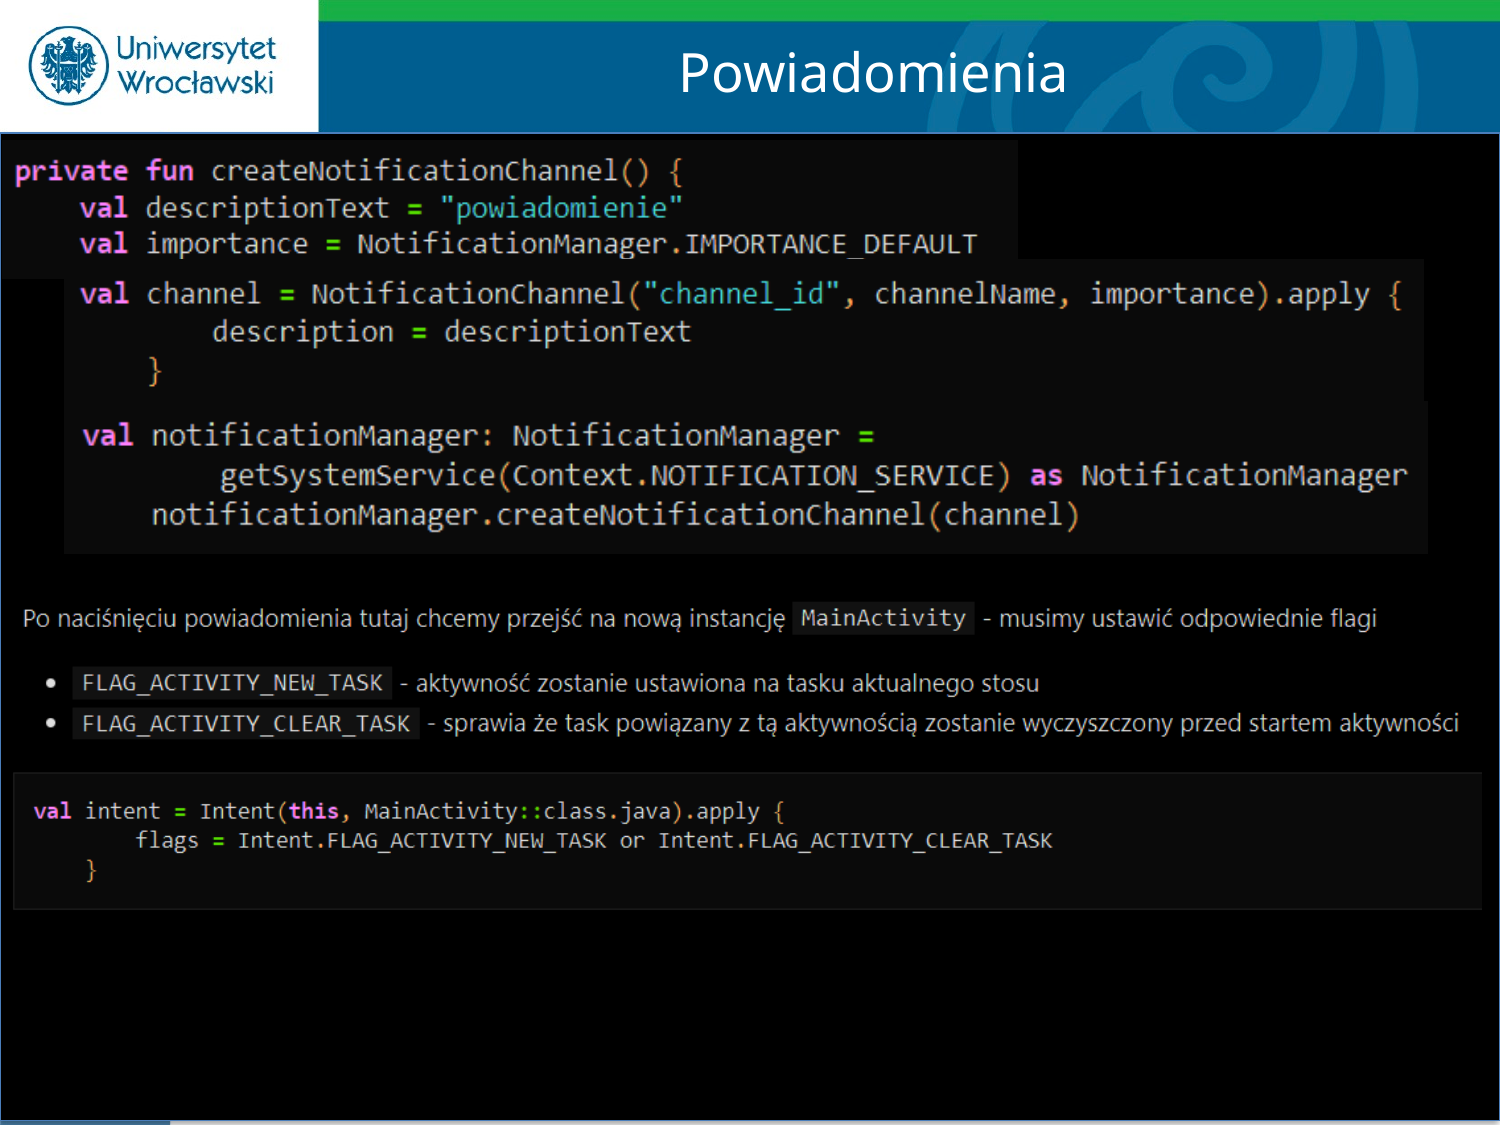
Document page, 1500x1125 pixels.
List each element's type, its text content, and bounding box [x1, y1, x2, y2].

text_box Powiadomienia [324, 30, 1424, 111]
picture [1, 139, 1429, 554]
picture [4, 585, 1482, 918]
picture [0, 1121, 1500, 1125]
text_box [0, 132, 1500, 1121]
picture [0, 0, 1500, 132]
